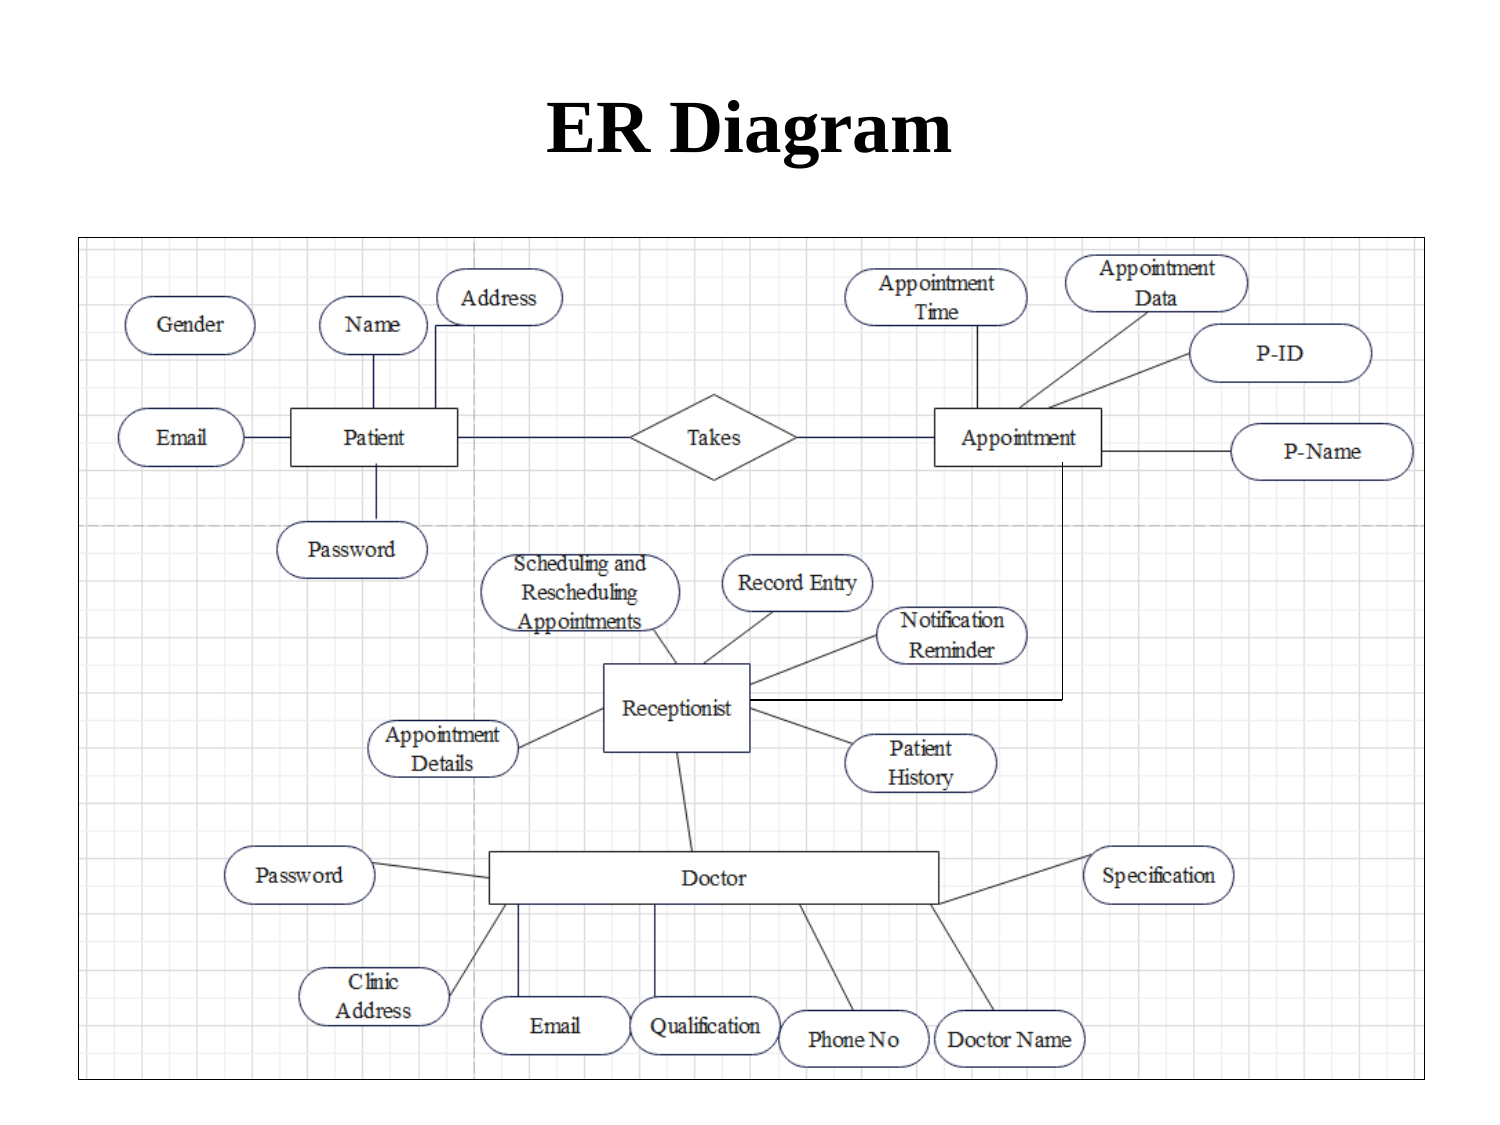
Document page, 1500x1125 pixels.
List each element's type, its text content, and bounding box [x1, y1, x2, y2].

title ER Diagram [75, 45, 1425, 200]
picture [77, 237, 1426, 1080]
